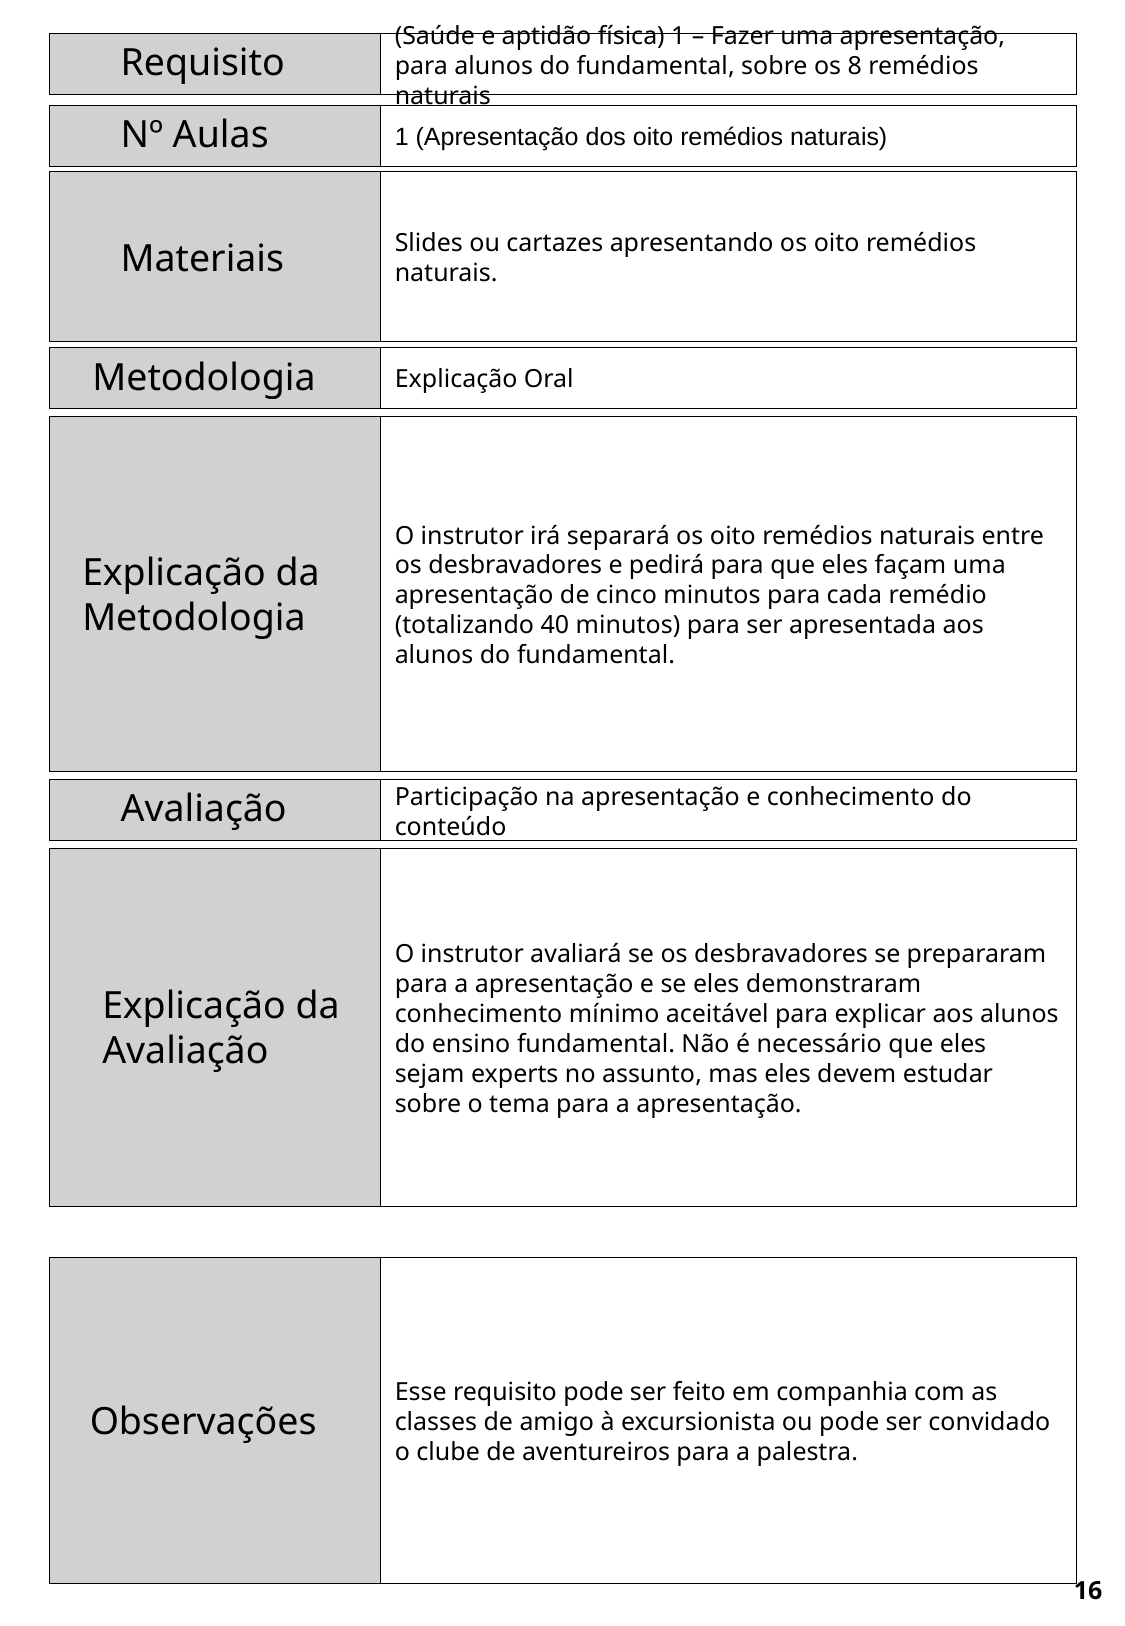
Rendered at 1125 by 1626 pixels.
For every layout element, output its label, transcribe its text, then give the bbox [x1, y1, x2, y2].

text_box [48, 104, 378, 168]
text_box [899, 9, 1119, 73]
text_box Explicação da Avaliação [87, 974, 362, 1079]
text_box Explicação da Metodologia [67, 540, 362, 646]
text_box [48, 778, 378, 842]
text_box Requisito [105, 30, 324, 91]
text_box Nº Aulas [105, 102, 324, 162]
text_box Avaliação [105, 776, 324, 837]
slide_number 16 [864, 1548, 1118, 1625]
text_box [48, 415, 378, 773]
text_box [48, 170, 378, 343]
text_box O instrutor avaliará se os desbravadores se prepararam para a apresentação e se eles demonstraram conhecimento mínimo aceitável para explicar aos alunos do ensino fundamental. Não é necessário que eles sejam experts no assunto, mas eles devem estudar sobre o tema para a apresentação. [378, 847, 1077, 1207]
text_box Esse requisito pode ser feito em companhia com as classes de amigo à excursionista ou pode ser convidado o clube de aventureiros para a palestra. [378, 1256, 1077, 1585]
text_box [48, 32, 378, 96]
text_box Explicação Oral [378, 346, 1077, 410]
text_box Slides ou cartazes apresentando os oito remédios naturais. [378, 170, 1077, 343]
text_box [48, 1256, 378, 1585]
text_box 1 (Apresentação dos oito remédios naturais) [378, 104, 1077, 168]
text_box Participação na apresentação e conhecimento do conteúdo [378, 778, 1077, 842]
text_box [48, 847, 378, 1207]
text_box [48, 346, 378, 410]
text_box O instrutor irá separará os oito remédios naturais entre os desbravadores e pedirá para que eles façam uma apresentação de cinco minutos para cada remédio (totalizando 40 minutos) para ser apresentada aos alunos do fundamental. [378, 415, 1077, 773]
text_box (Saúde e aptidão física) 1 – Fazer uma apresentação, para alunos do fundamental, sobre os 8 remédios naturais [378, 32, 1077, 96]
text_box Metodologia [77, 345, 352, 406]
text_box Observações [75, 1390, 350, 1450]
text_box Materiais [105, 226, 324, 287]
